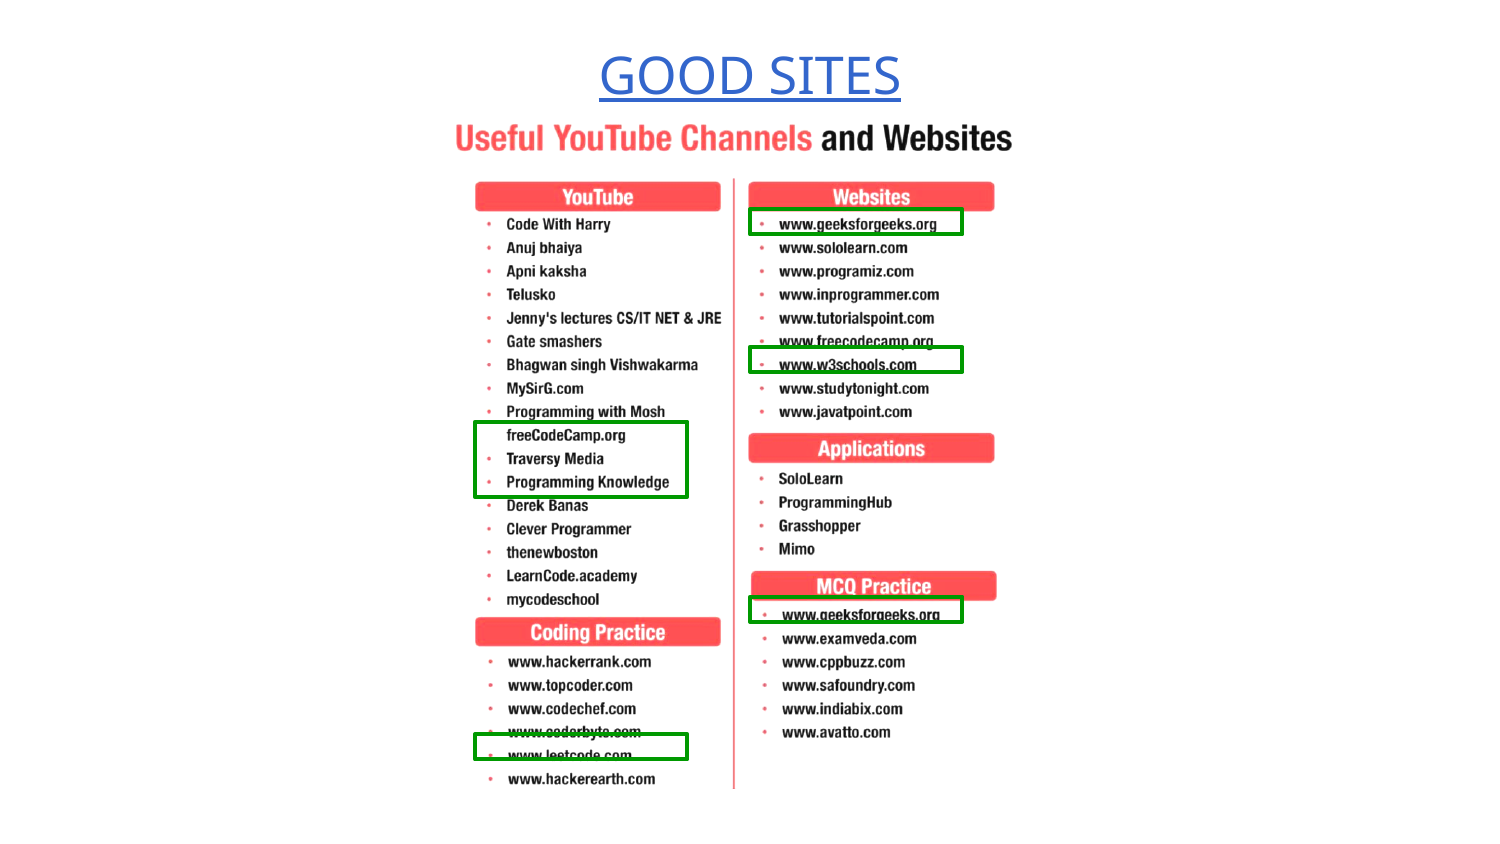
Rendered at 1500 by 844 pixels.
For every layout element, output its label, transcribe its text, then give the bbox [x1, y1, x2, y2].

picture [449, 109, 1026, 789]
title GOOD SITES [0, 37, 1500, 110]
